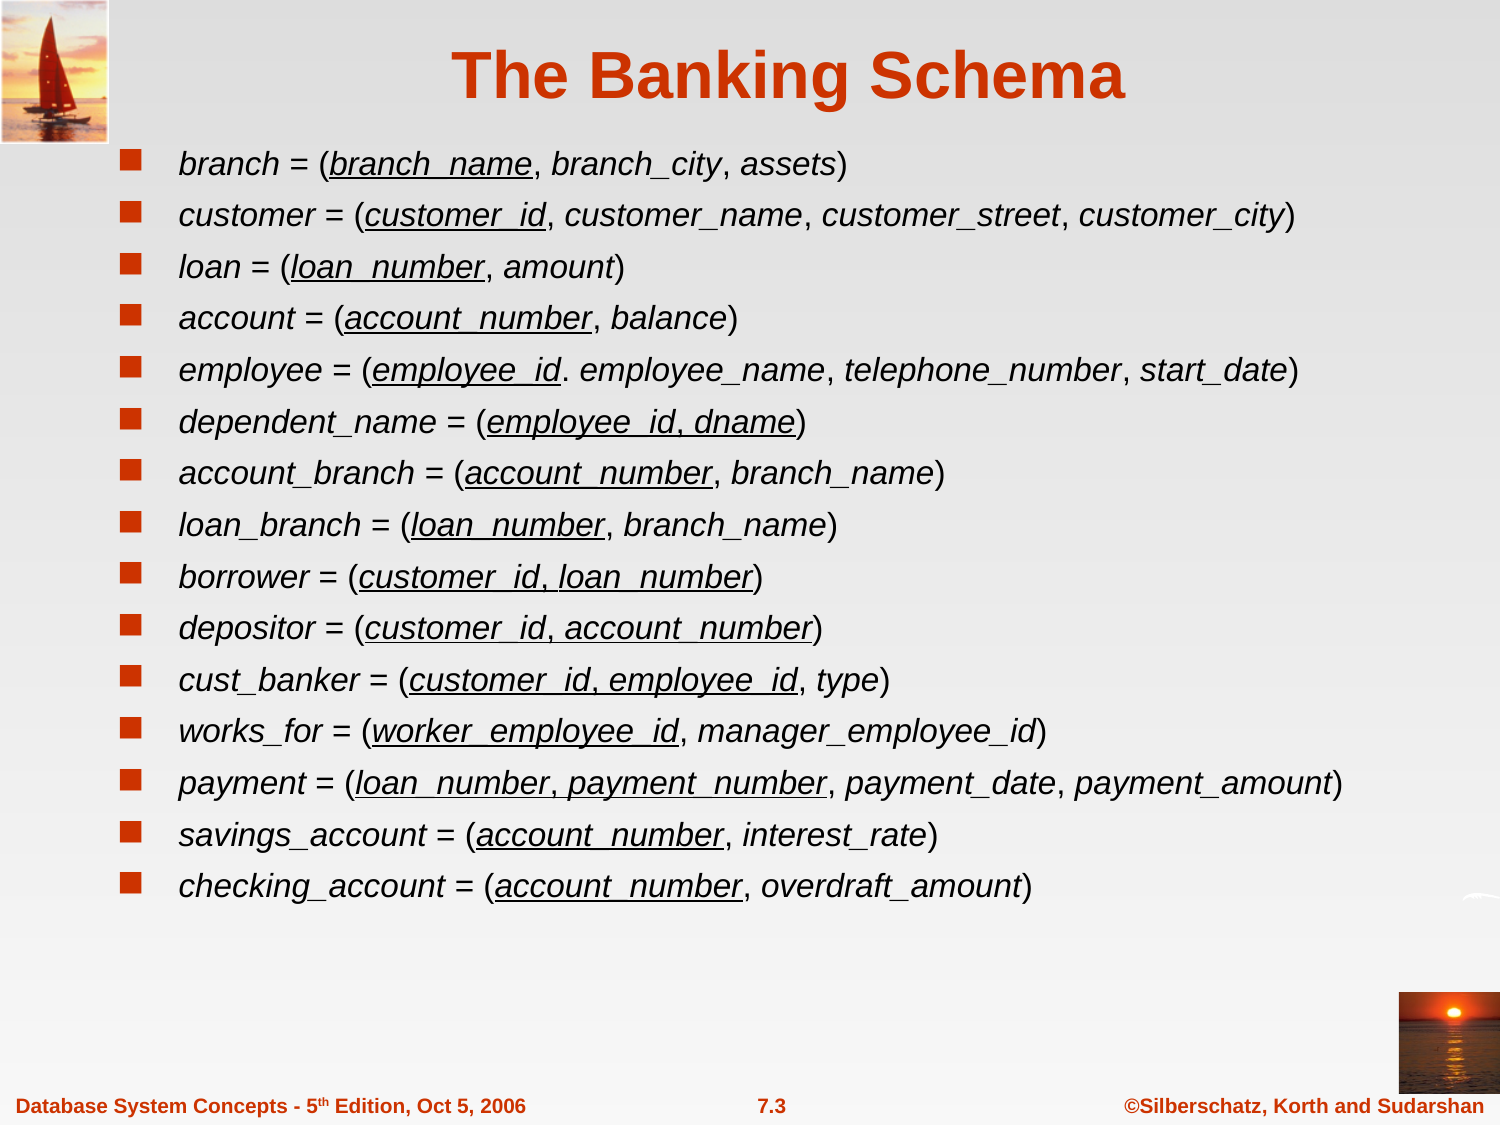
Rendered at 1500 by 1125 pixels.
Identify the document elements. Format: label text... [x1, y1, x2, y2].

list branch = (branch_name, branch_city, assets) customer = (customer_id, customer_name, customer_street, customer_city) loan = (loan_number, amount) account = (account_number, balance) employee = (employee_id. employee_name, telephone_number, start_date) dependent_name = (employee_id, dname) account_branch = (account_number, branch_name) loan_branch = (loan_number, branch_name) borrower = (customer_id, loan_number) depositor = (customer_id, account_number) cust_banker = (customer_id, employee_id, type) works_for = (worker_employee_id, manager_employee_id) payment = (loan_number, payment_number, payment_date, payment_amount) savings_account = (account_number, interest_rate) checking_account = (account_number, overdraft_amount) [107, 134, 1458, 1064]
picture [1398, 992, 1500, 1094]
title The Banking Schema [125, 18, 1452, 120]
picture [0, 0, 109, 144]
